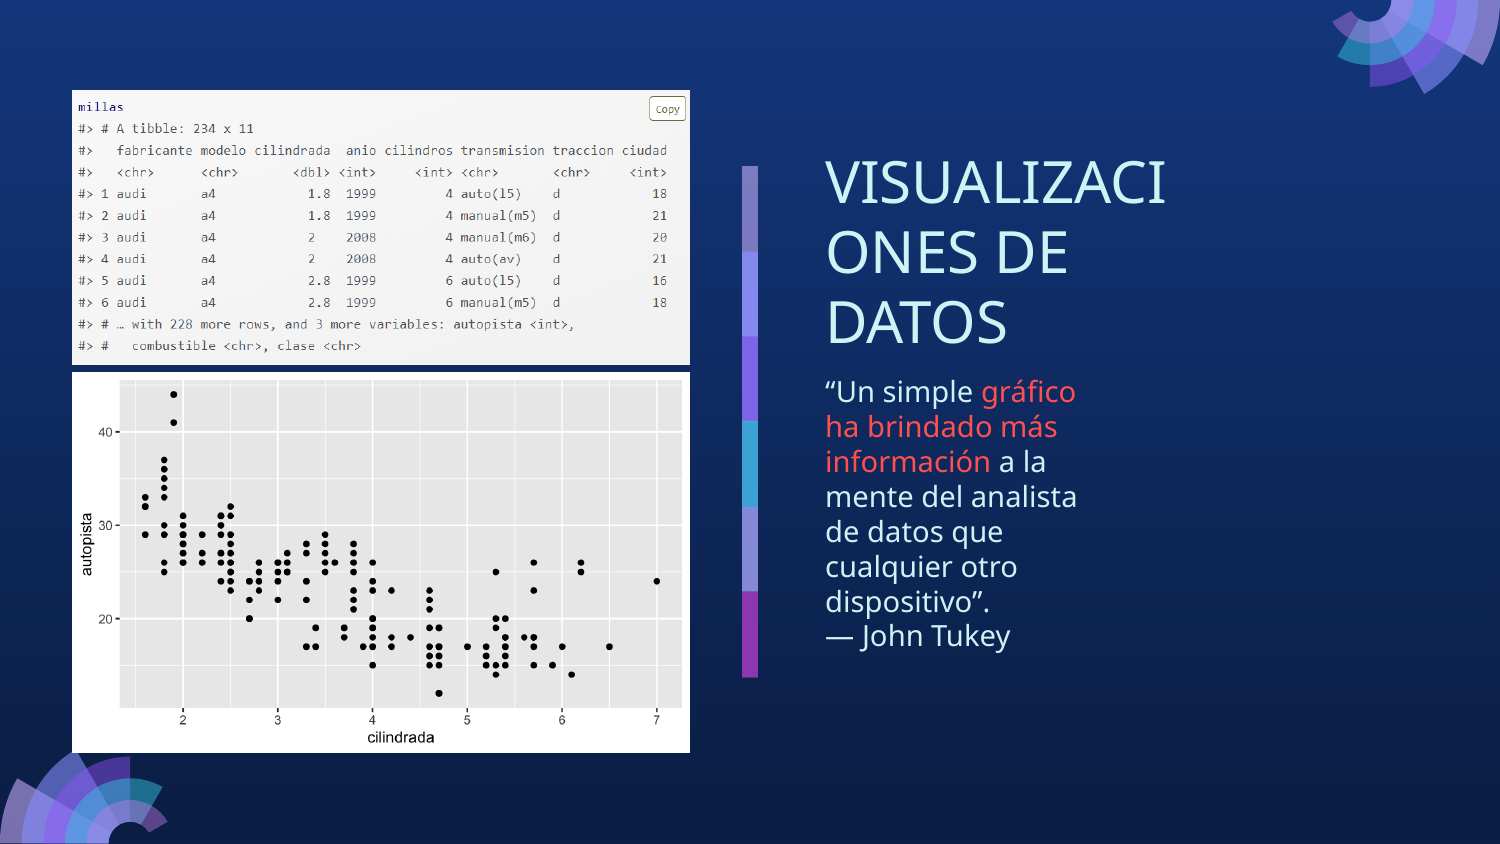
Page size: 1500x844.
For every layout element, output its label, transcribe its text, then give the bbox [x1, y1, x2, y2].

picture [72, 371, 690, 754]
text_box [1331, 0, 1500, 95]
picture [72, 90, 690, 366]
title VISUALIZACIONES DE DATOS [810, 211, 1228, 371]
list “Un simple gráfico ha brindado más información a la mente del analista de datos que cualquier otro dispositivo”. — John Tukey [810, 358, 1123, 654]
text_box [0, 749, 168, 844]
